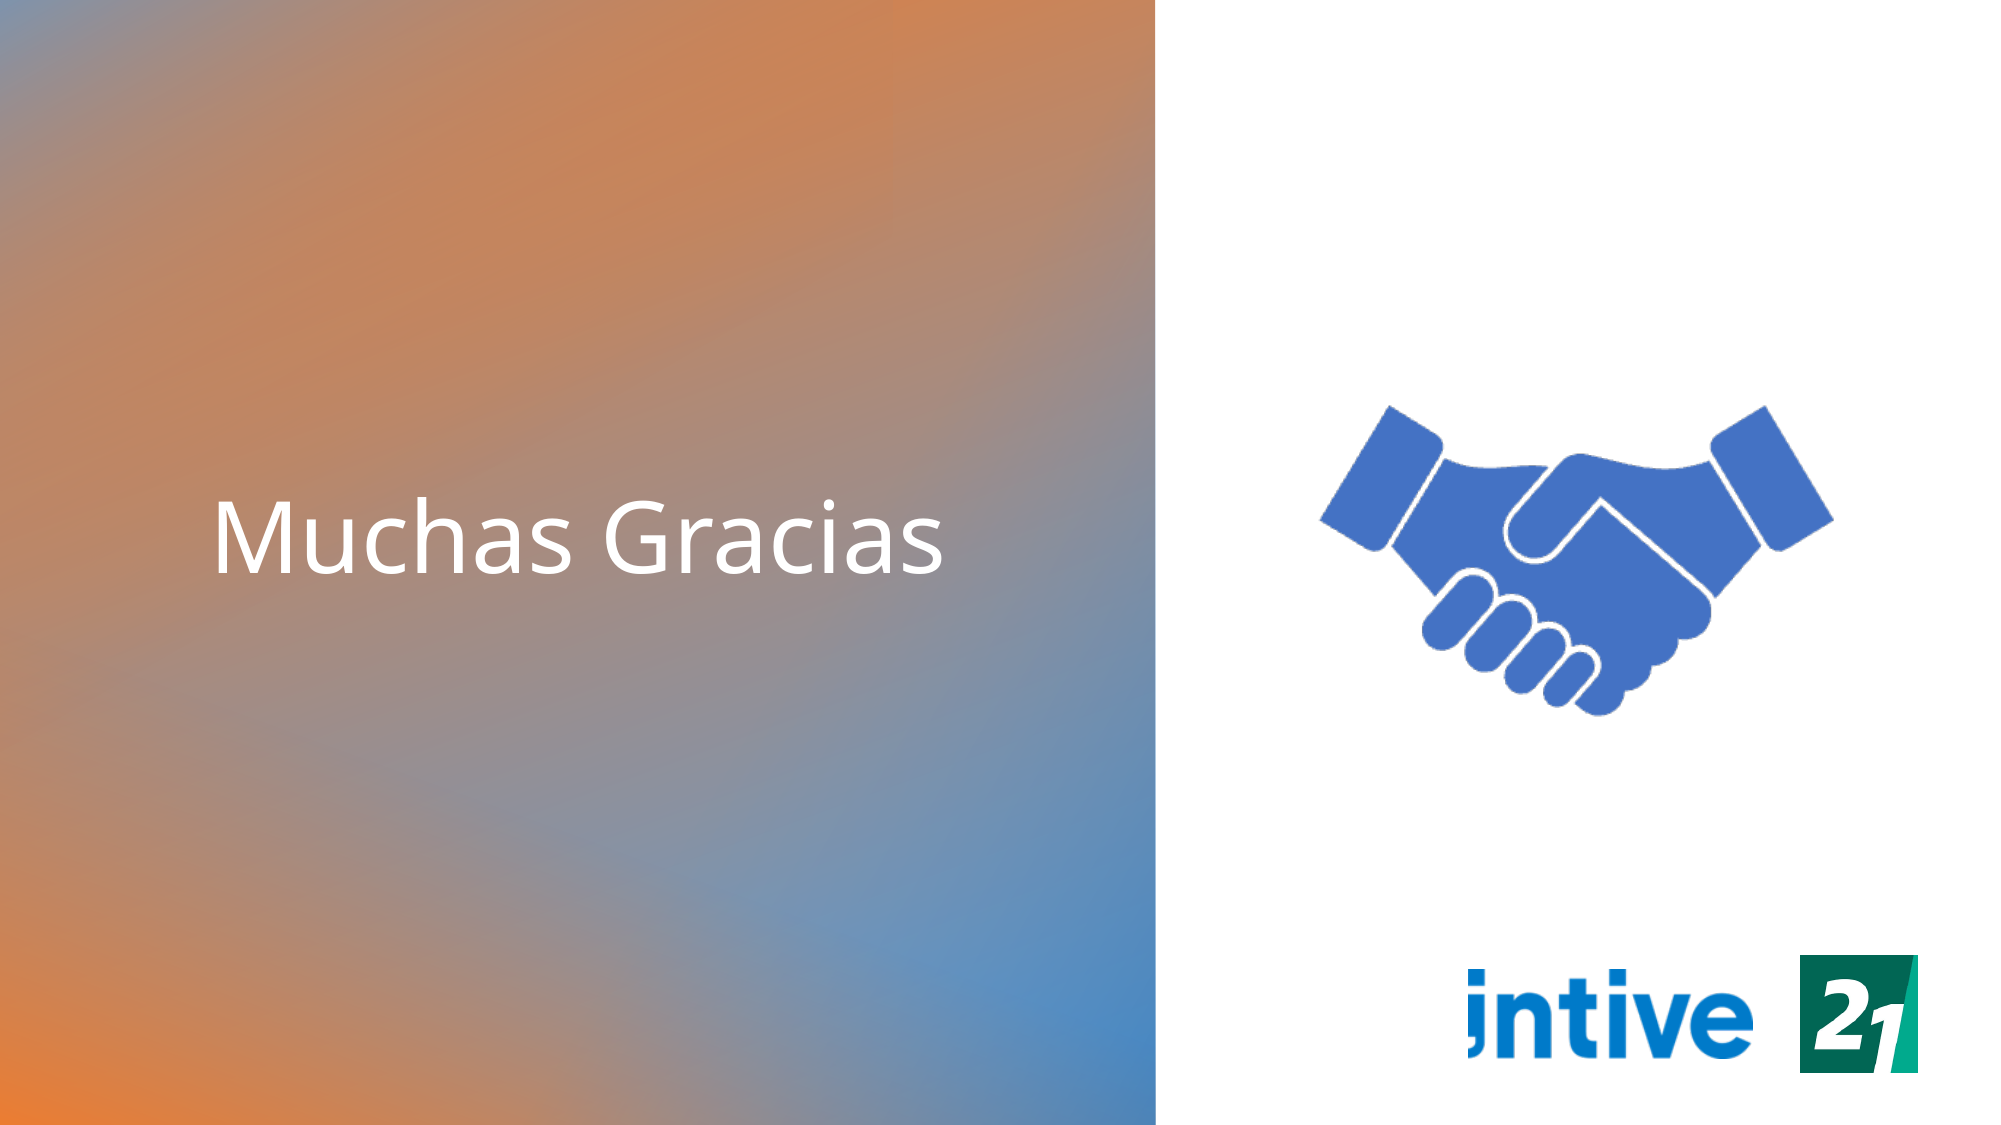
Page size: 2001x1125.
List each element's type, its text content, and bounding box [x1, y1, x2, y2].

picture [1800, 955, 1918, 1073]
picture [1297, 282, 1857, 842]
picture [1468, 969, 1753, 1059]
text_box [388, 3, 1156, 1125]
title Muchas Gracias [190, 192, 966, 603]
text_box [0, 0, 894, 1125]
